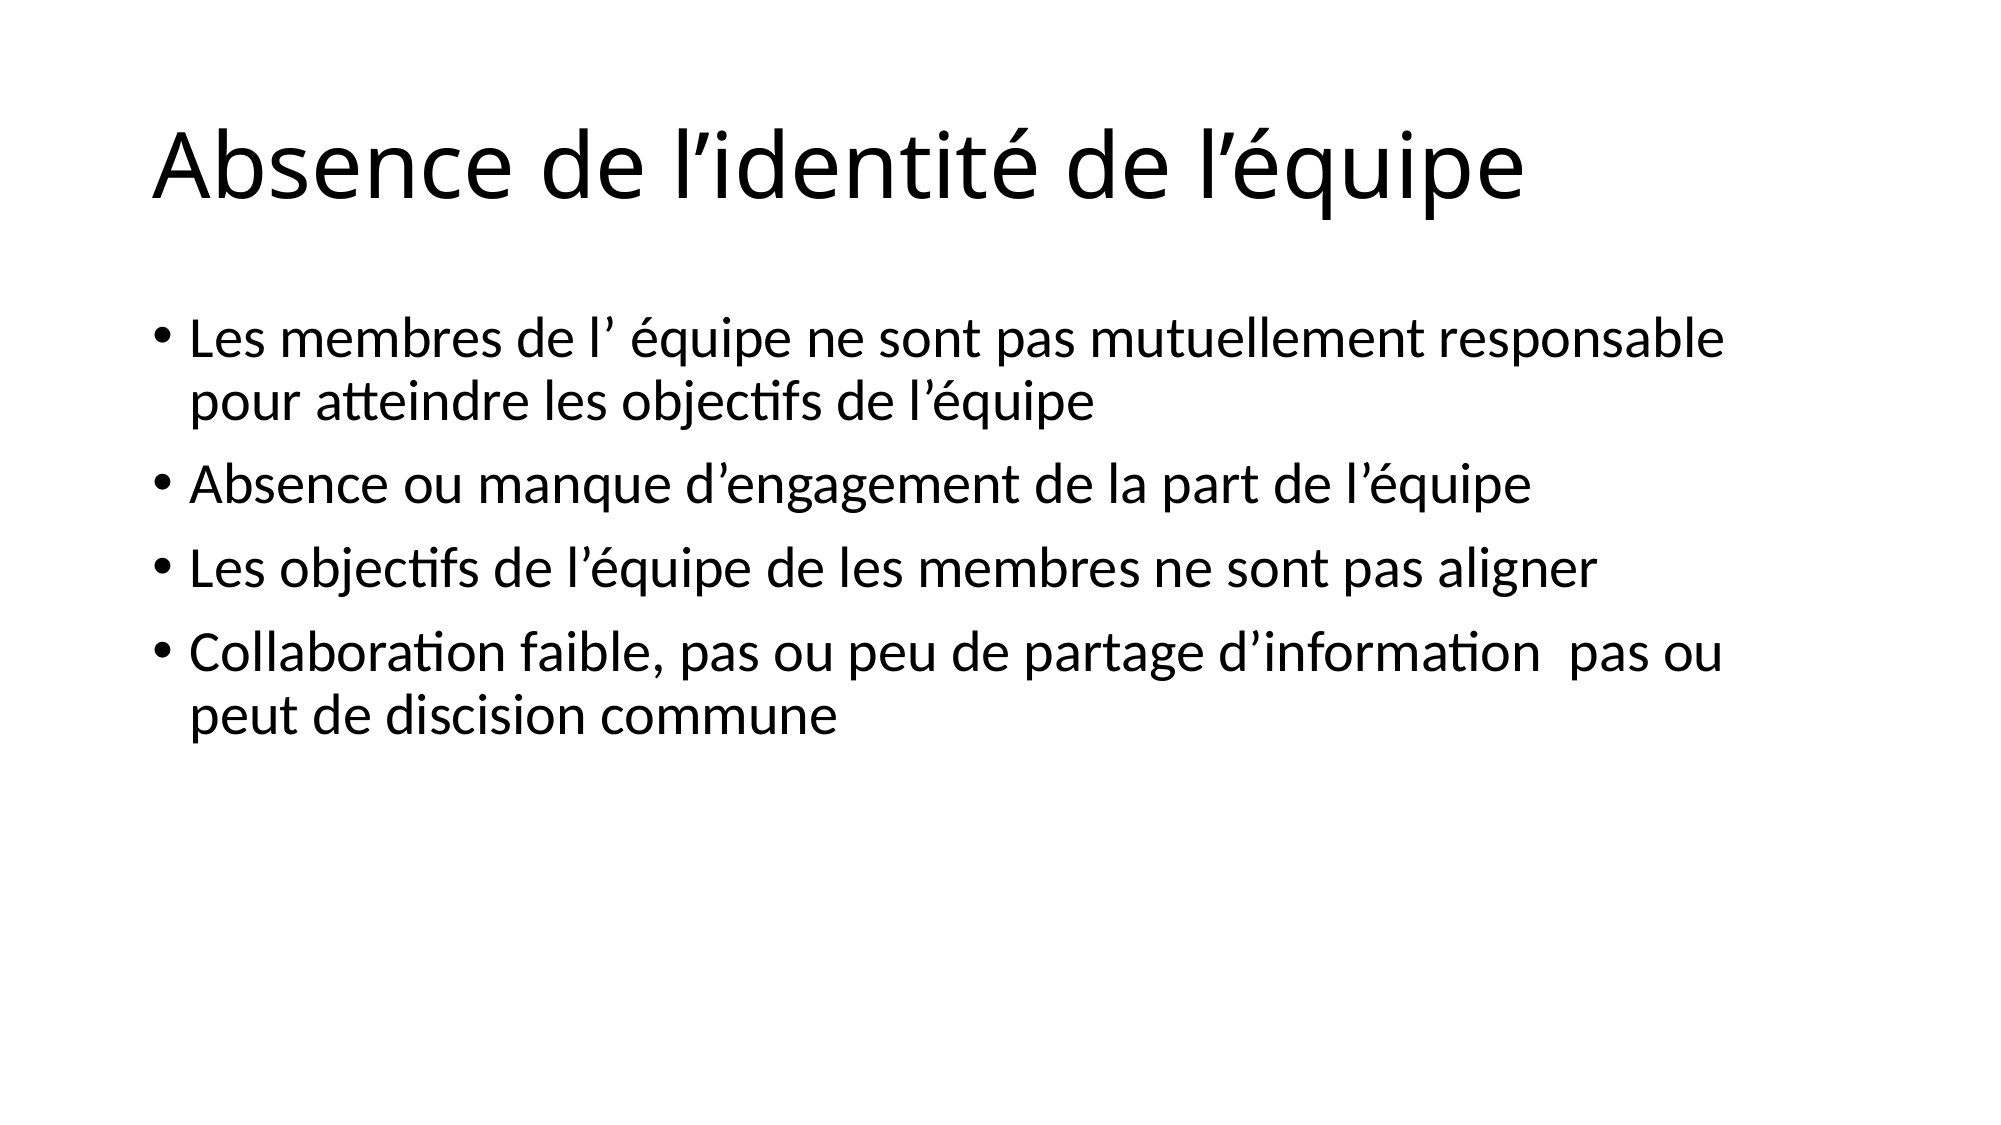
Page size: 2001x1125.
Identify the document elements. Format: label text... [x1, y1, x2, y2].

list Les membres de l’ équipe ne sont pas mutuellement responsable pour atteindre les objectifs de l’équipe Absence ou manque d’engagement de la part de l’équipe Les objectifs de l’équipe de les membres ne sont pas aligner Collaboration faible, pas ou peu de partage d’information pas ou peut de discision commune [137, 299, 1863, 1014]
title Absence de l’identité de l’équipe [137, 59, 1863, 278]
